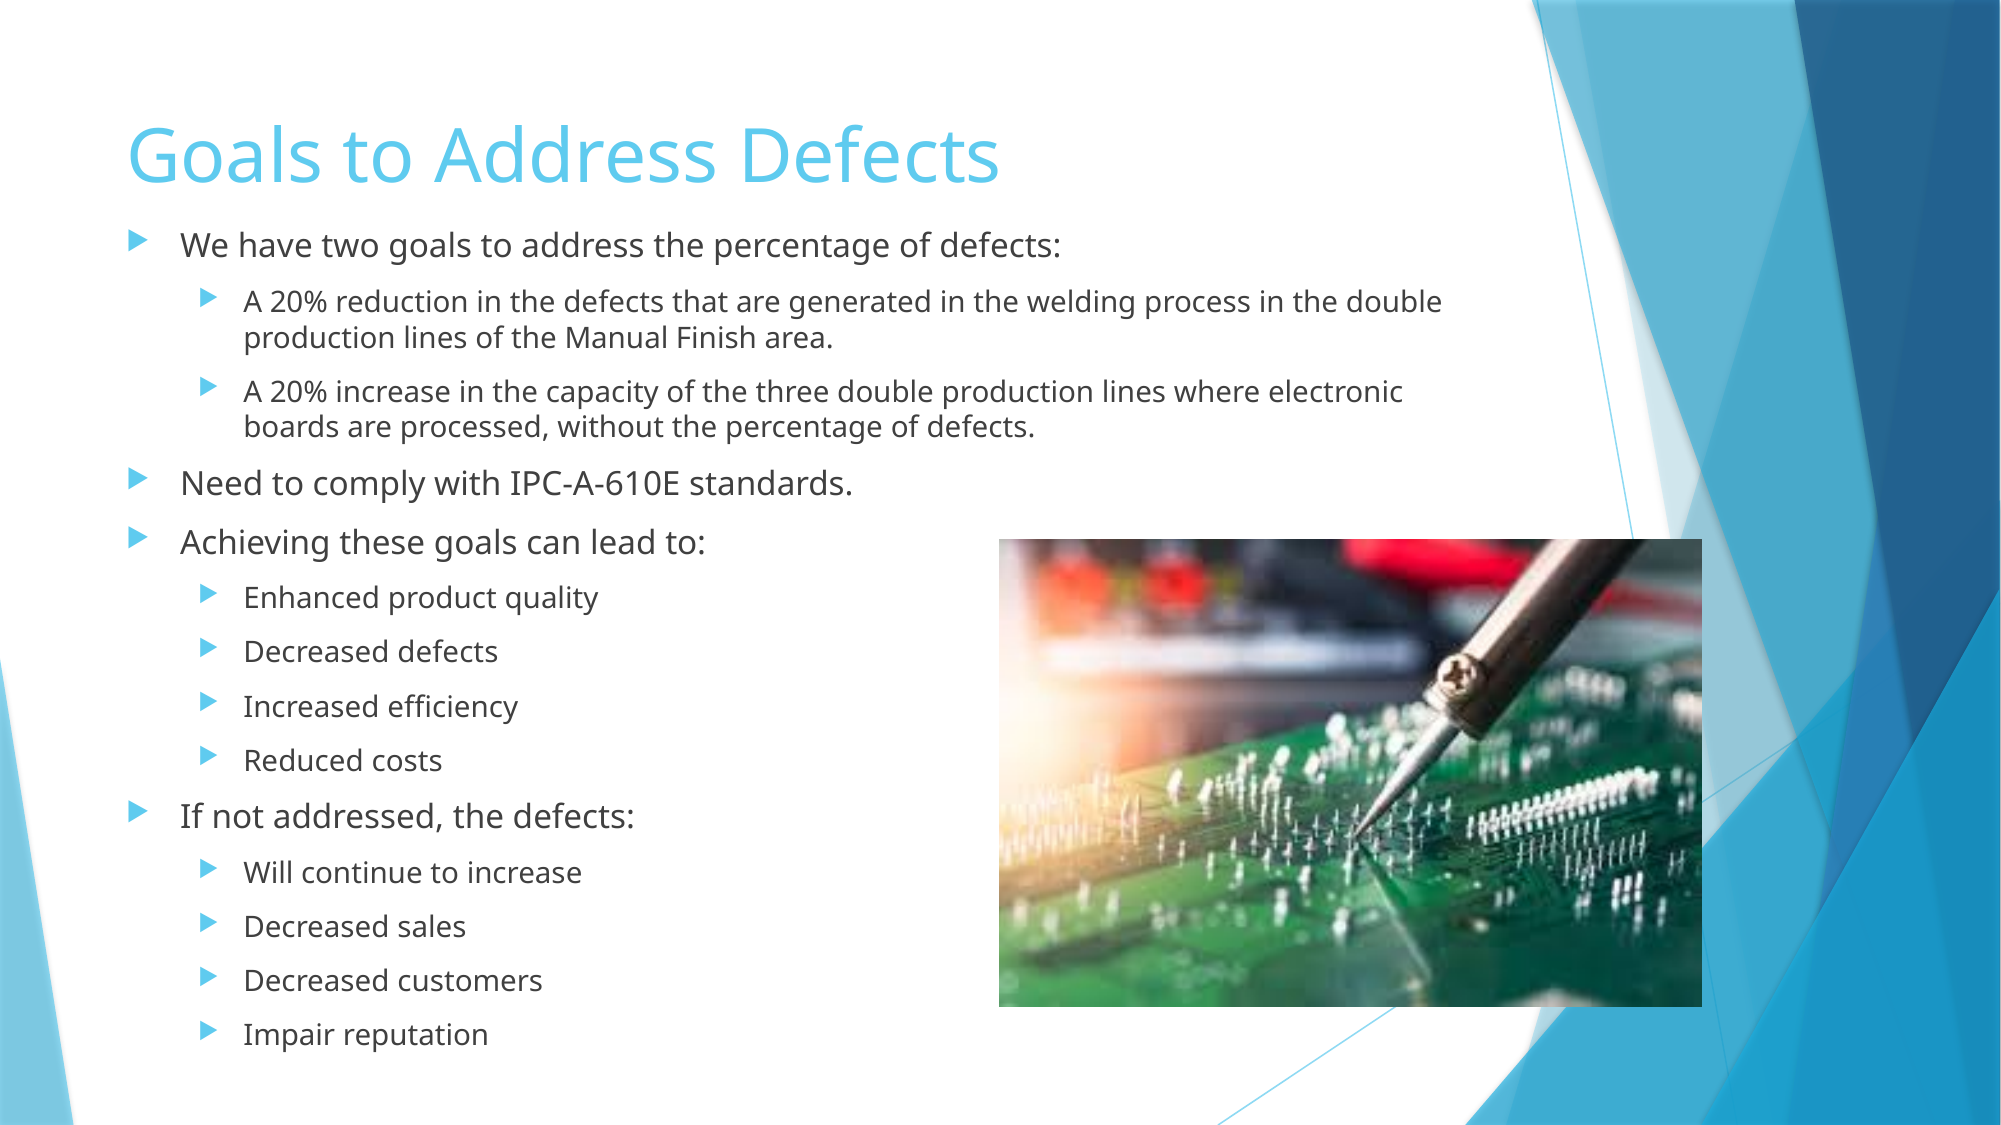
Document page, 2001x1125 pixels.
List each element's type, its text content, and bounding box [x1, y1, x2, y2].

picture [999, 538, 1703, 1008]
list We have two goals to address the percentage of defects: A 20% reduction in the defects that are generated in the welding process in the double production lines of the Manual Finish area. A 20% increase in the capacity of the three double production lines where electronic boards are processed, without the percentage of defects. Need to comply with IPC-A-610E standards. Achieving these goals can lead to: Enhanced product quality Decreased defects Increased efficiency Reduced costs If not addressed, the defects: Will continue to increase Decreased sales Decreased customers Impair reputation [111, 217, 1497, 1063]
title Goals to Address Defects [111, 99, 1522, 317]
